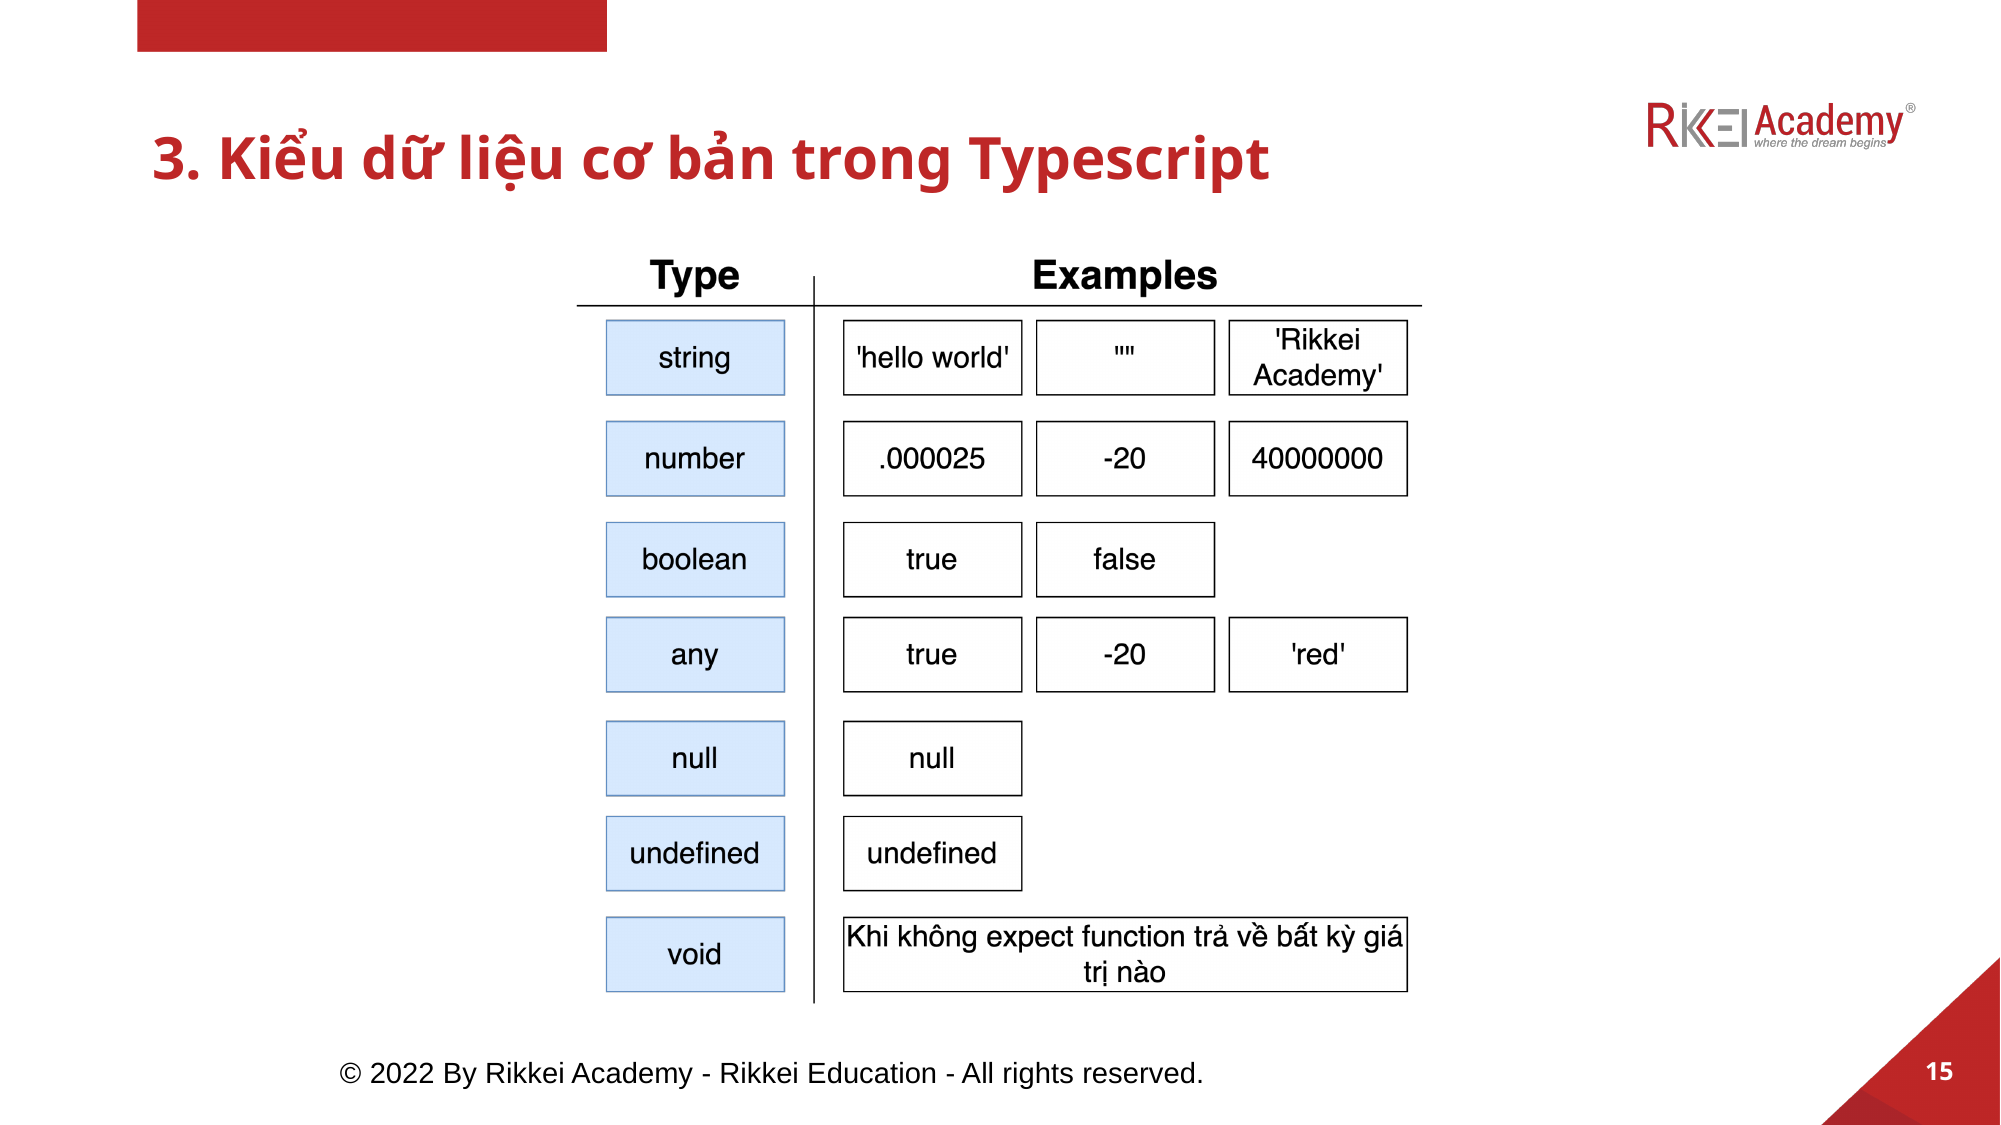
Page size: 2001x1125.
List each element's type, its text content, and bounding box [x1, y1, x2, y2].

picture [1818, 957, 2000, 1125]
title 3. Kiểu dữ liệu cơ bản trong Typescript [137, 83, 1526, 239]
picture [137, 0, 607, 52]
picture [1623, 53, 1929, 203]
picture [560, 238, 1440, 1022]
